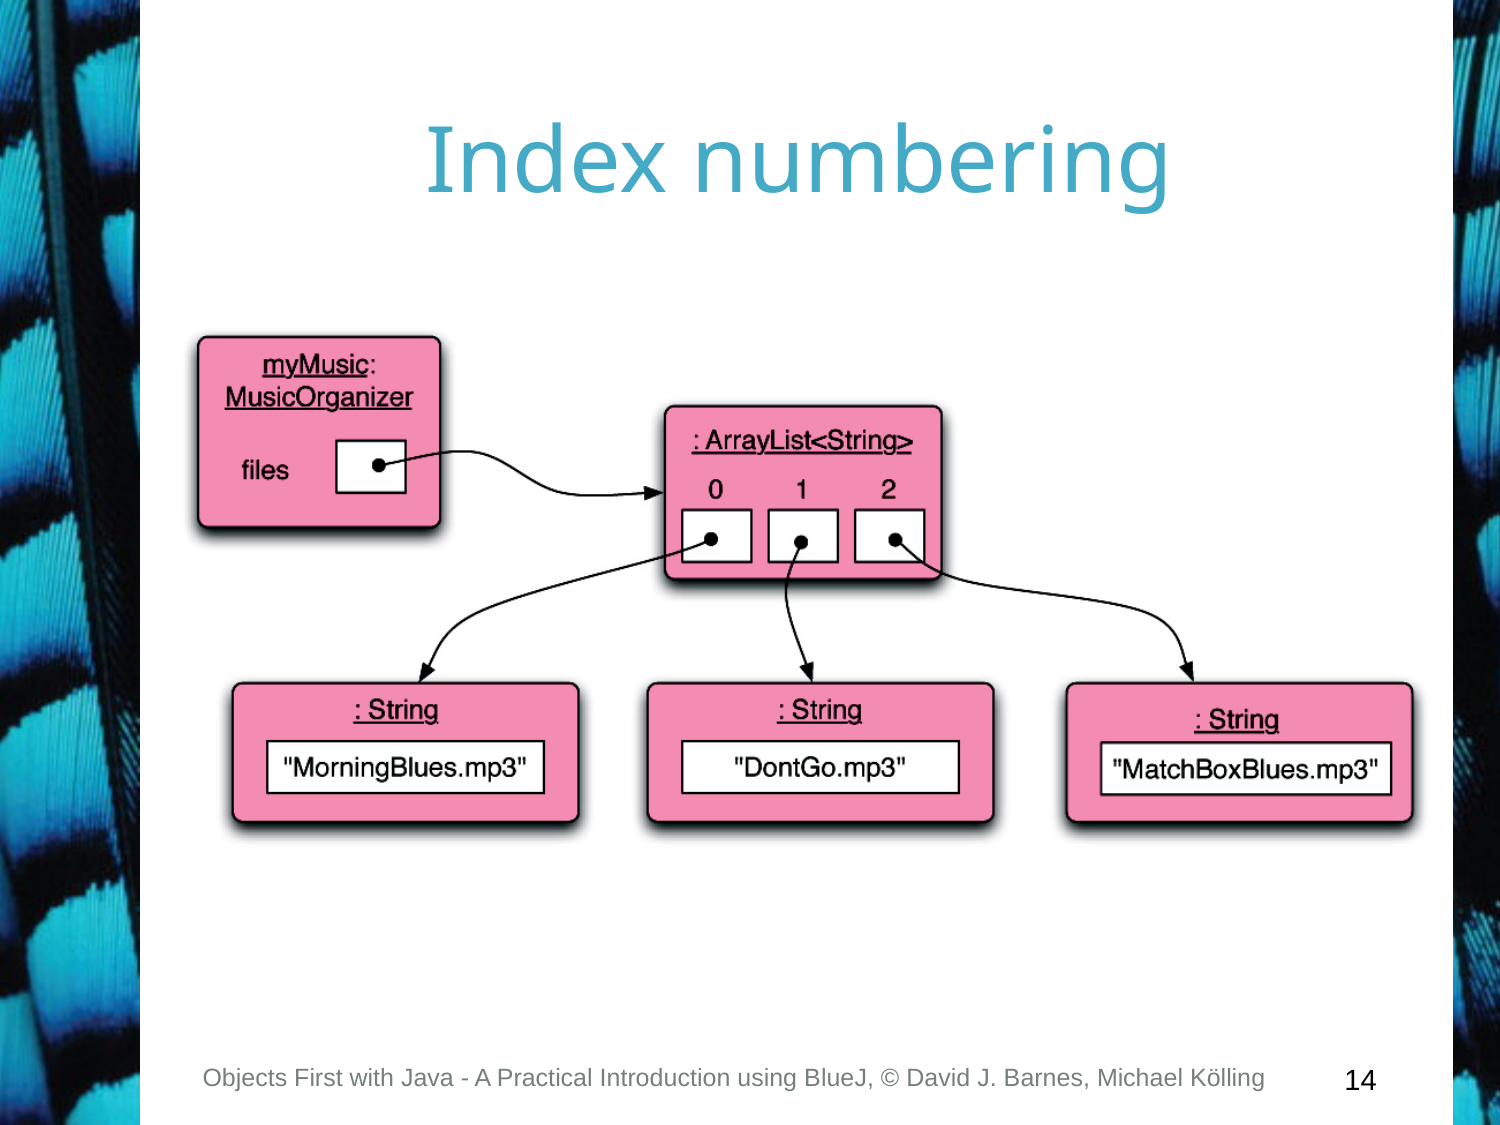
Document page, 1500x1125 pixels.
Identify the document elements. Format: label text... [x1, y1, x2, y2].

picture [0, 0, 140, 1125]
title Index numbering [162, 62, 1438, 250]
picture [1453, 0, 1500, 1125]
picture [159, 305, 1451, 868]
footer Objects First with Java - A Practical Introduction using BlueJ, © David J. Barnes, Michael Kölling [187, 1054, 1325, 1105]
